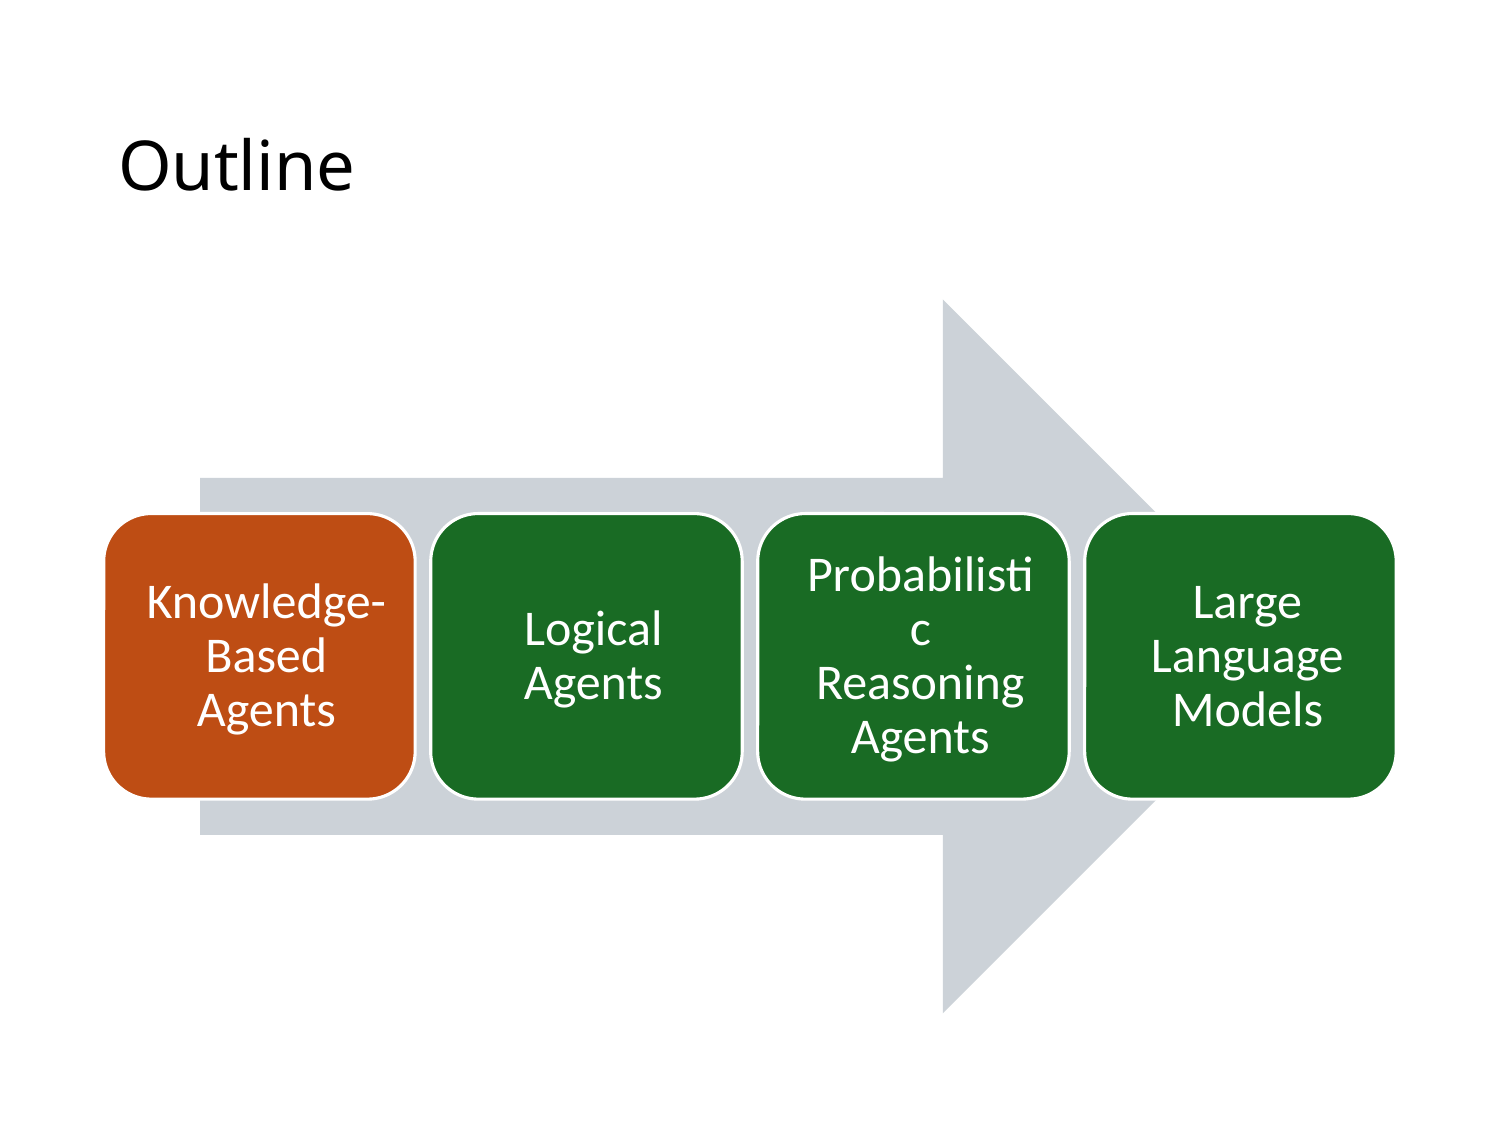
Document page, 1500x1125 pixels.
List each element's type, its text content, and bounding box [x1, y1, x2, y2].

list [103, 299, 1397, 1014]
title Outline [103, 59, 1397, 278]
